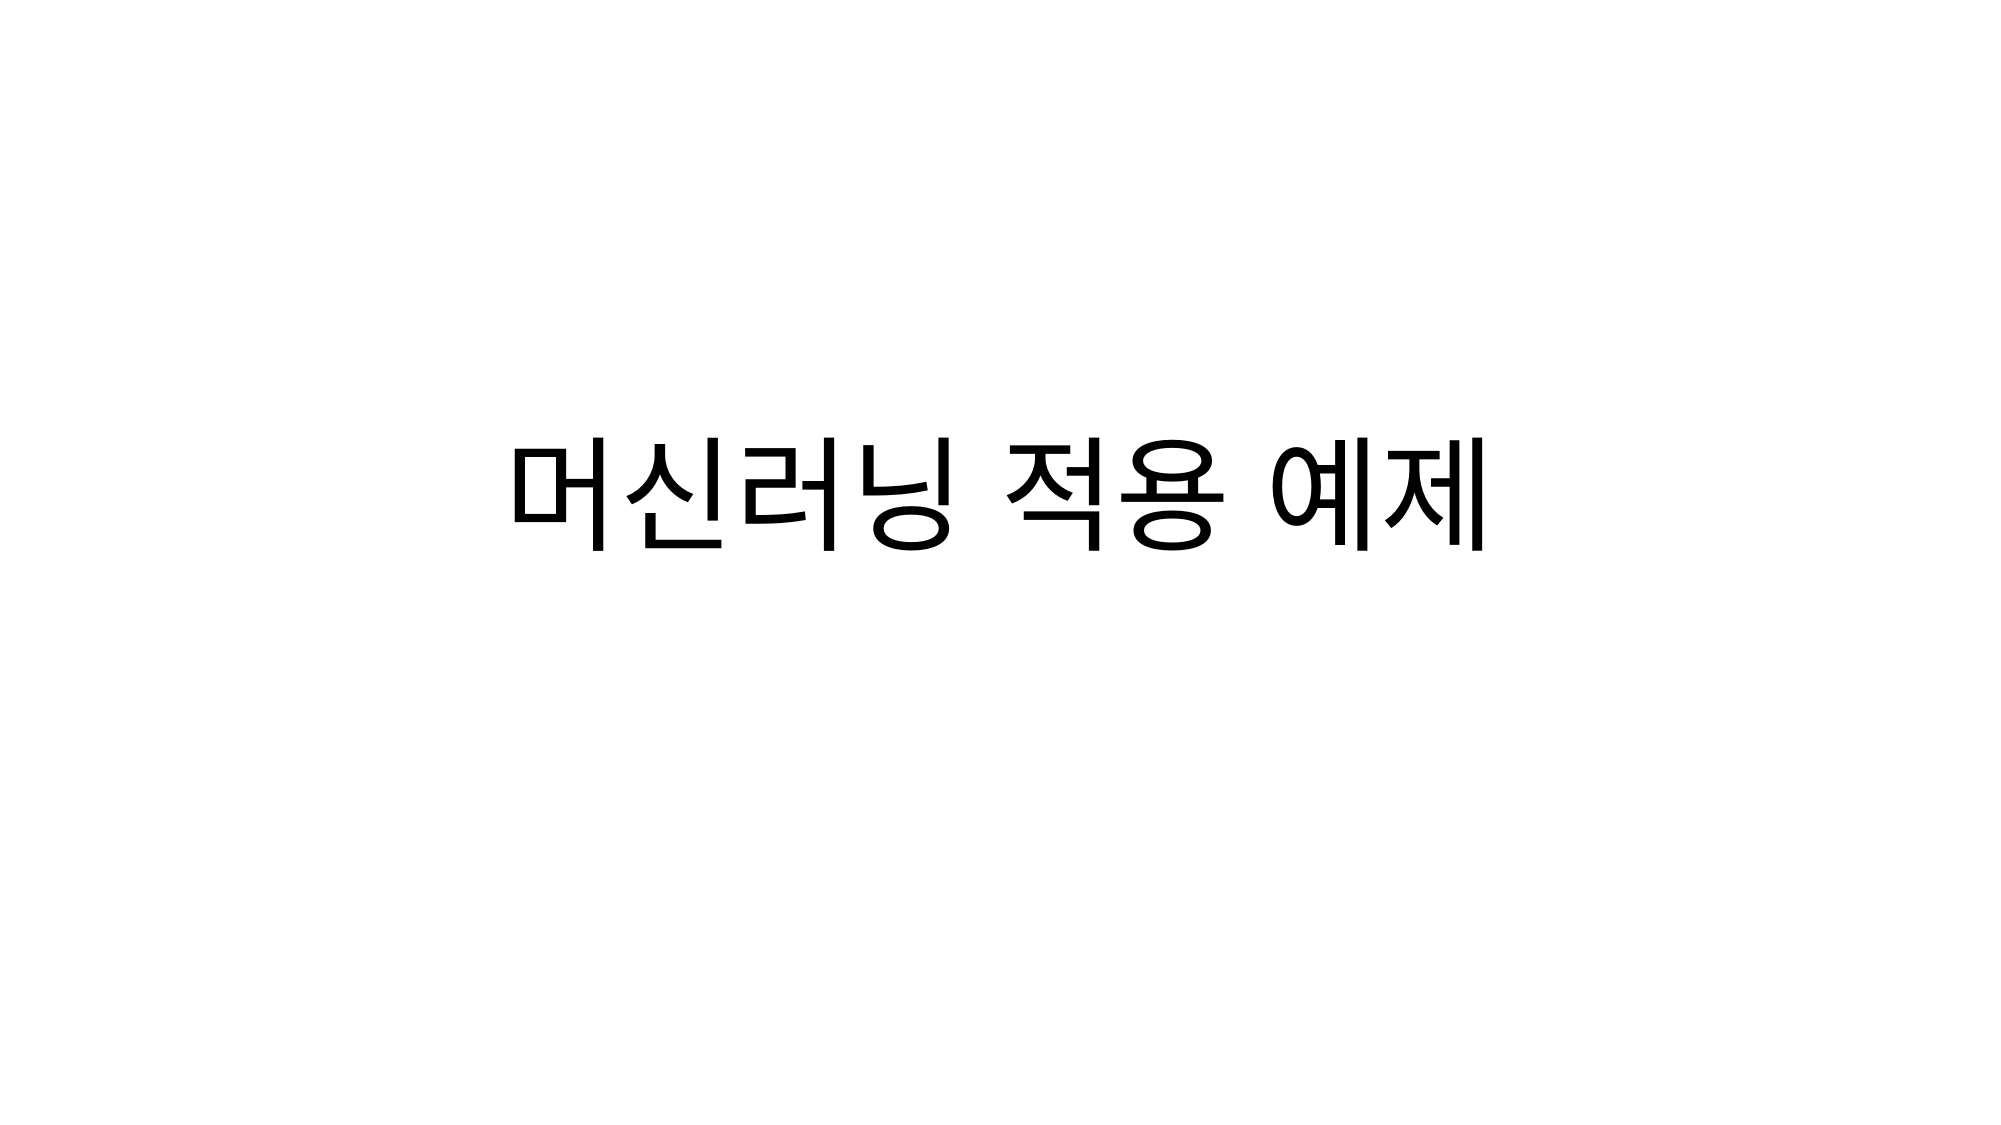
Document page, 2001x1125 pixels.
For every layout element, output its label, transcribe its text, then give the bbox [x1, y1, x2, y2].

title 머신러닝 적용 예제 [249, 184, 1750, 576]
